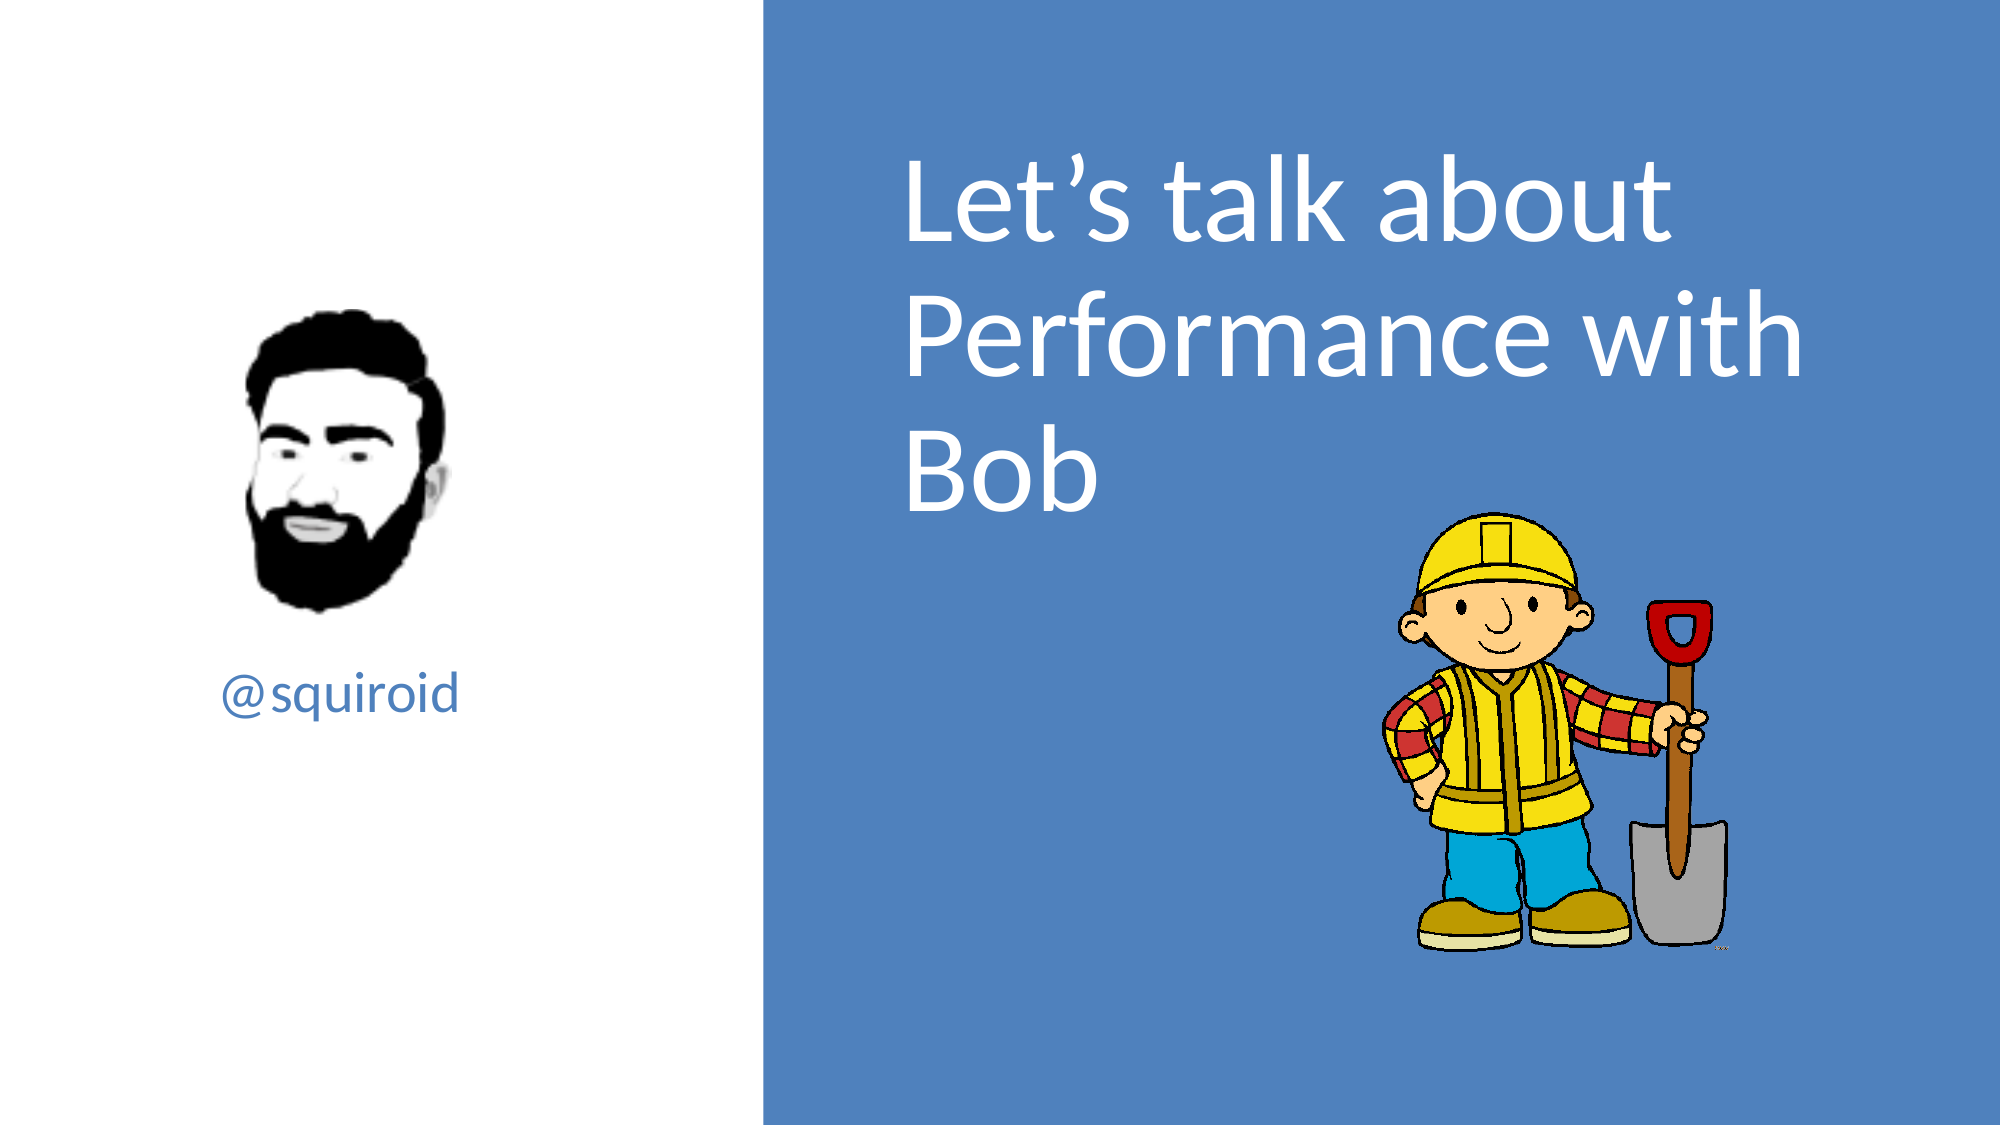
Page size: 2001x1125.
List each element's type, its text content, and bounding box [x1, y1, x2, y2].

picture [1381, 509, 1734, 955]
text_box @squiroid [203, 646, 476, 732]
subtitle Let’s talk about Performance with Bob [886, 125, 1842, 581]
text_box [762, 0, 2000, 1125]
picture [244, 309, 452, 618]
